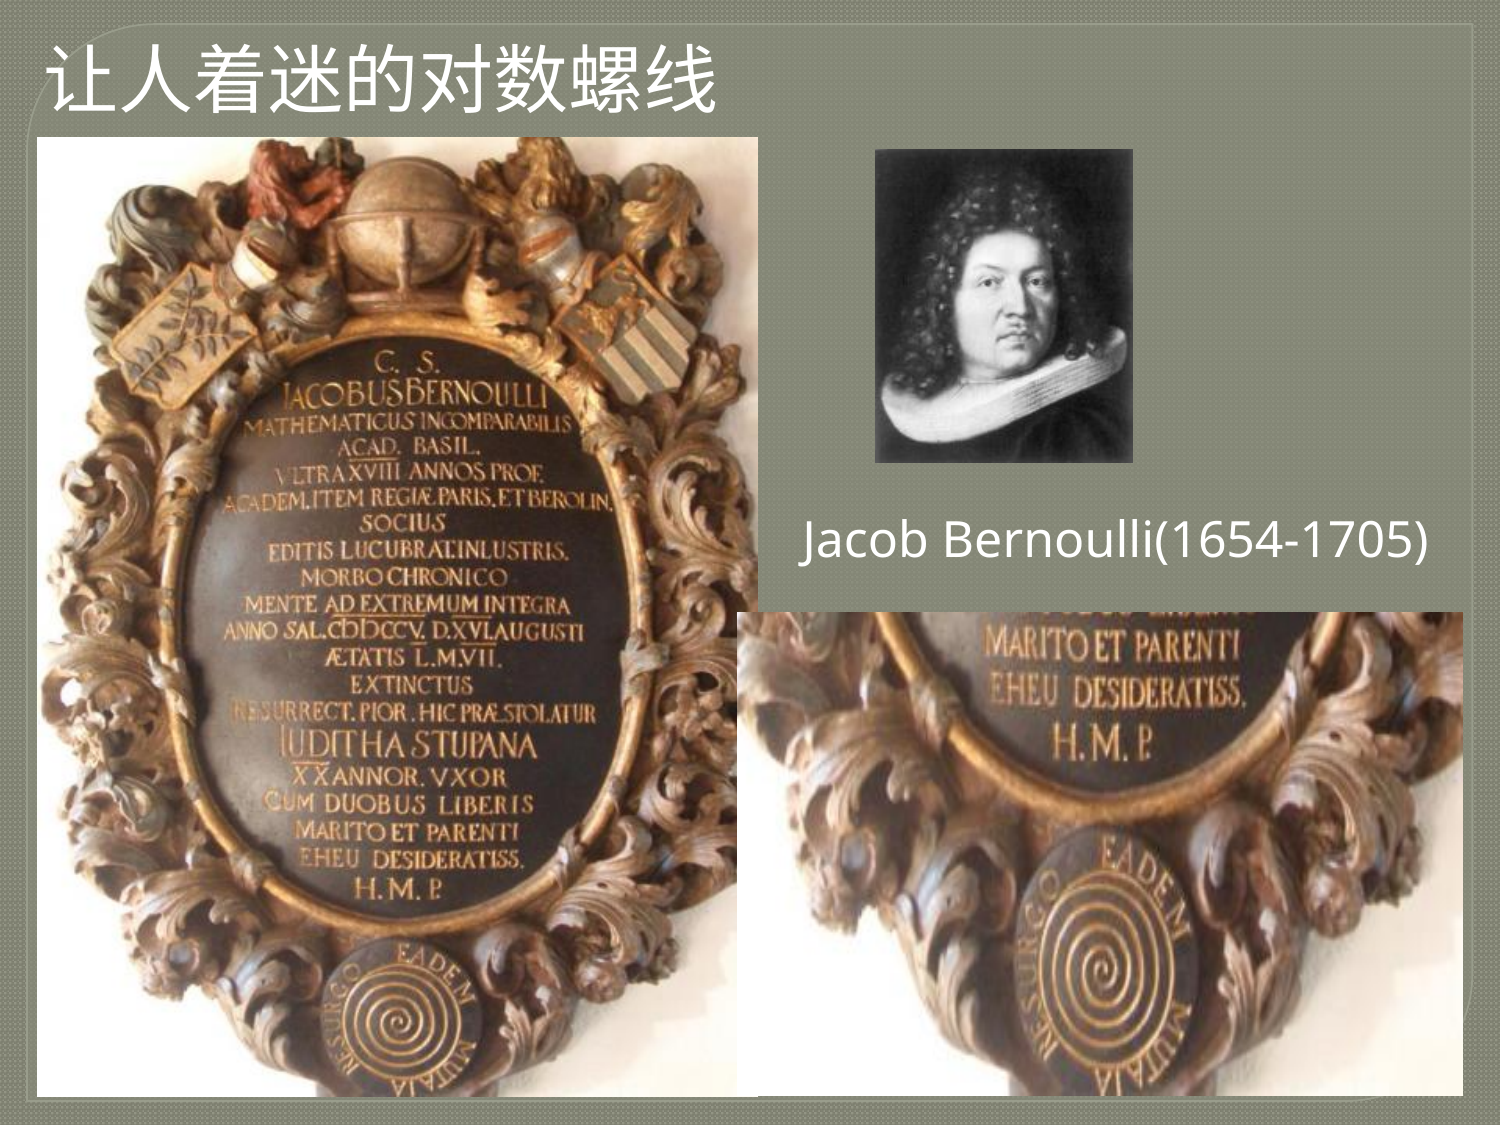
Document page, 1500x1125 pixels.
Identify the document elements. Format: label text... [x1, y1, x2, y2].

picture [874, 149, 1134, 463]
picture [37, 137, 1463, 1098]
text_box 让人着迷的对数螺线 [28, 24, 734, 130]
text_box Jacob Bernoulli(1654-1705) [787, 499, 1500, 575]
